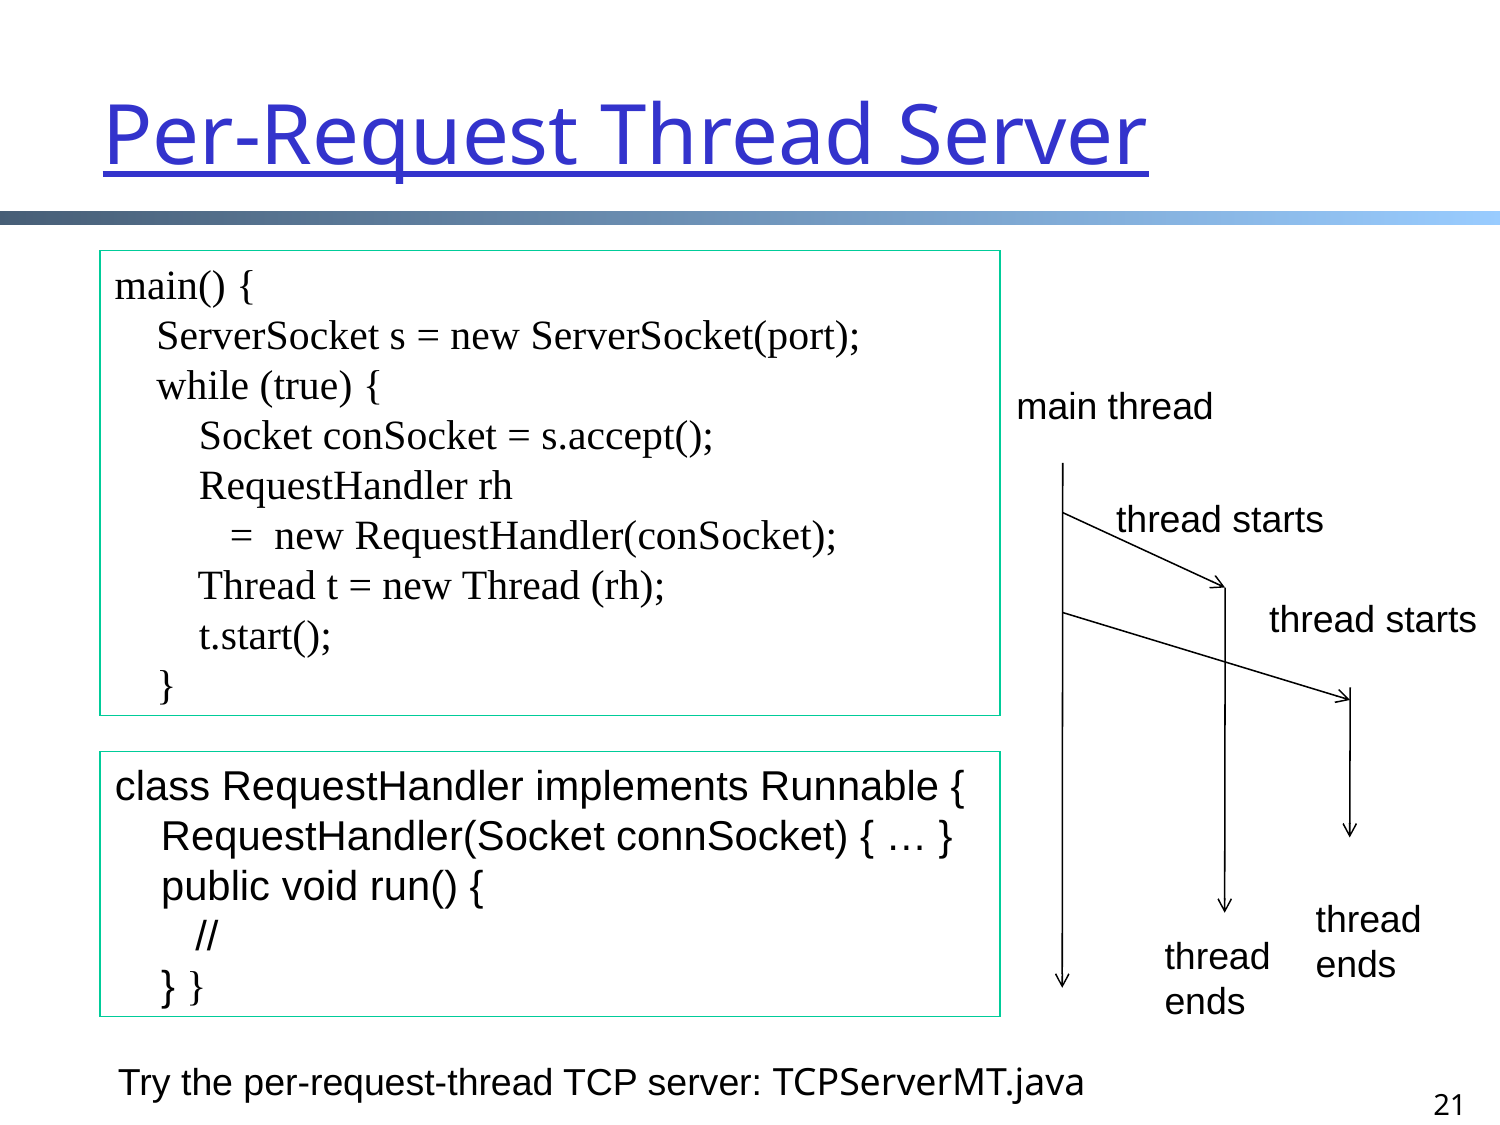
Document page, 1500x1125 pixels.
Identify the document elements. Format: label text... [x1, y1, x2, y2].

text_box main() { ServerSocket s = new ServerSocket(port); while (true) { Socket conSocket = s.accept(); RequestHandler rh = new RequestHandler(conSocket); Thread t = new Thread (rh); t.start(); } [99, 250, 1000, 716]
text_box thread ends [1149, 924, 1313, 1030]
slide_number 21 [1406, 1078, 1482, 1125]
text_box Try the per-request-thread TCP server: TCPServerMT.java [103, 1050, 1101, 1110]
text_box main thread [1001, 374, 1229, 435]
text_box class RequestHandler implements Runnable { RequestHandler(Socket connSocket) { … } public void run() { // } } [100, 751, 1000, 1017]
text_box thread starts [1254, 587, 1493, 648]
text_box thread ends [1300, 887, 1448, 993]
title Per-Request Thread Server [87, 37, 1363, 225]
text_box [1062, 612, 1351, 701]
text_box thread starts [1101, 487, 1340, 548]
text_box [1062, 512, 1226, 588]
